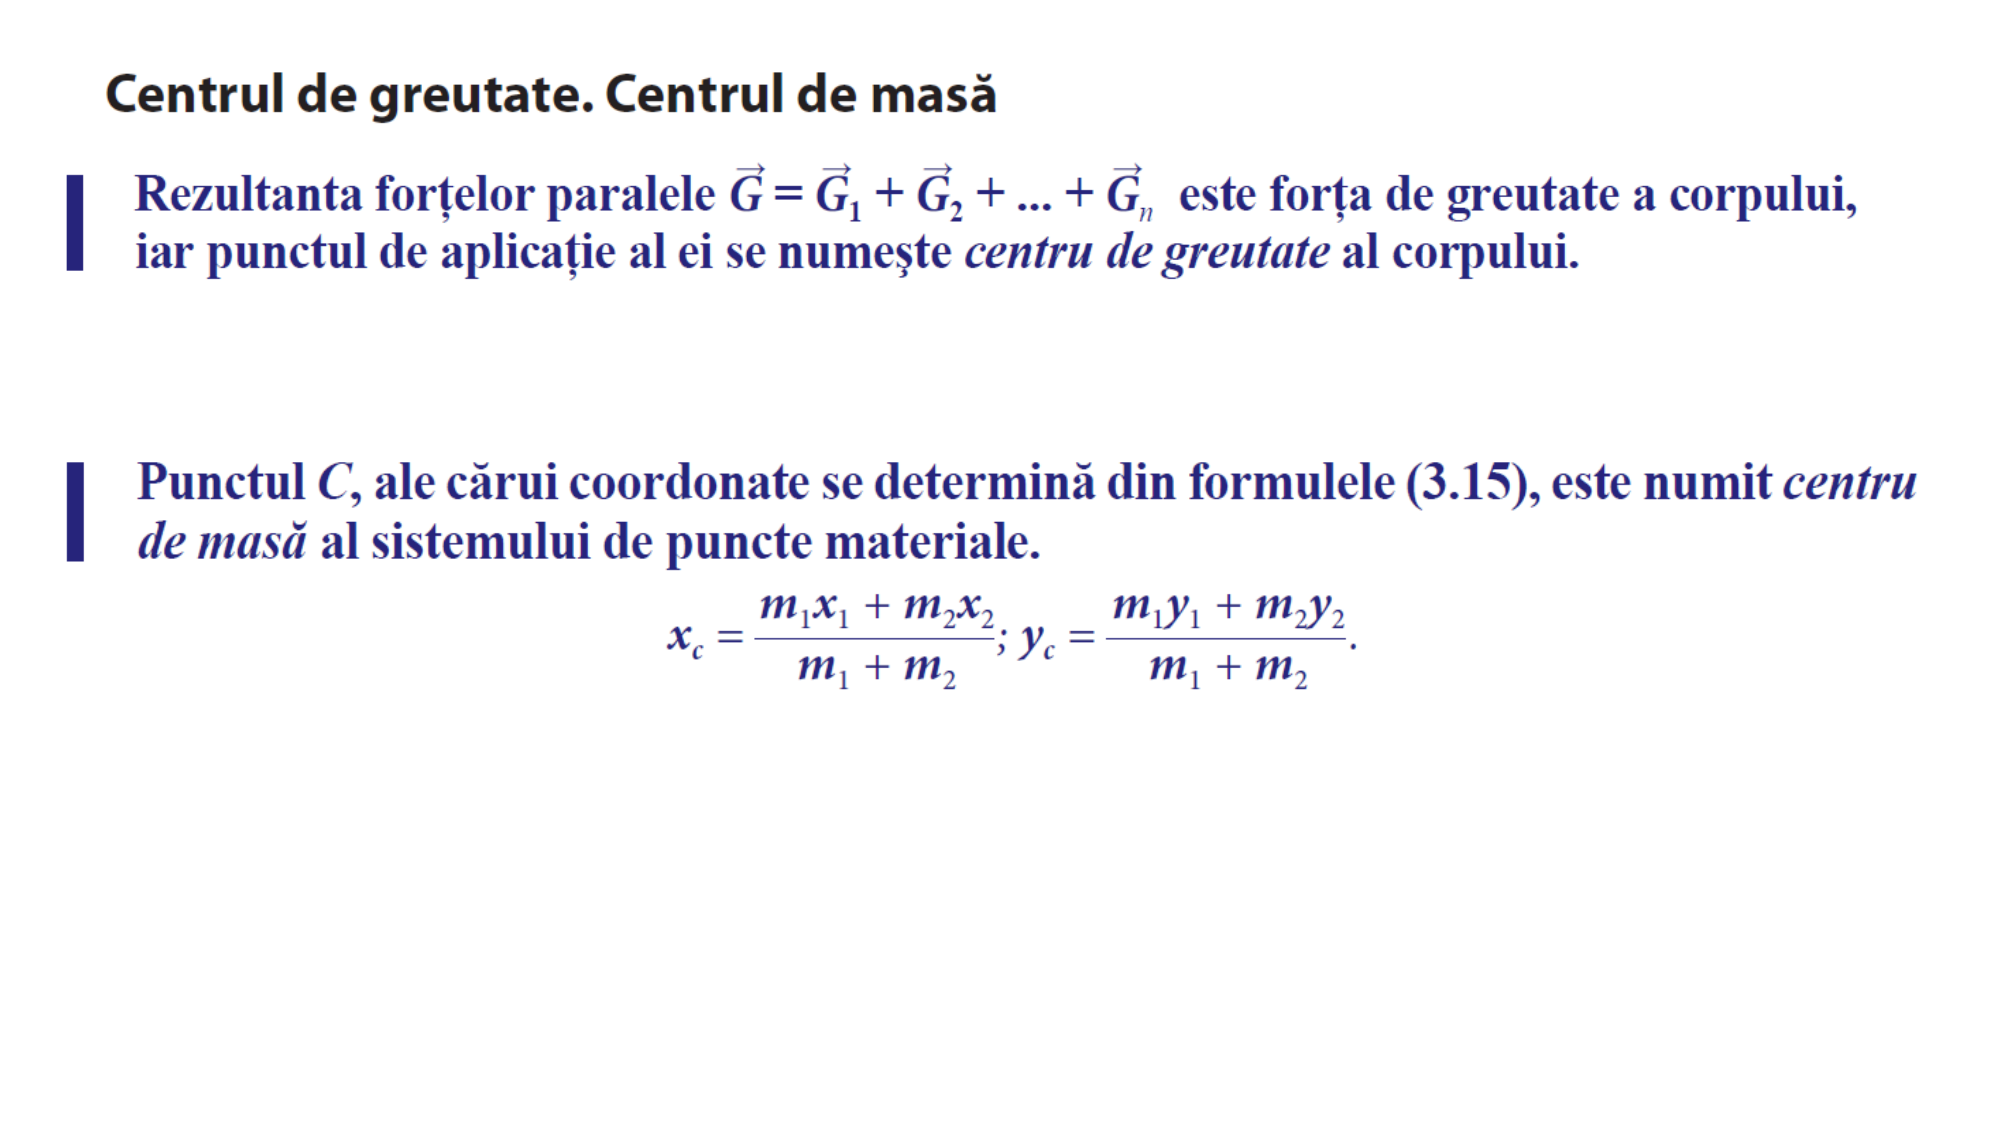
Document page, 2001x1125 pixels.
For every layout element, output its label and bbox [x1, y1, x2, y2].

picture [0, 37, 1875, 301]
picture [29, 427, 1932, 695]
